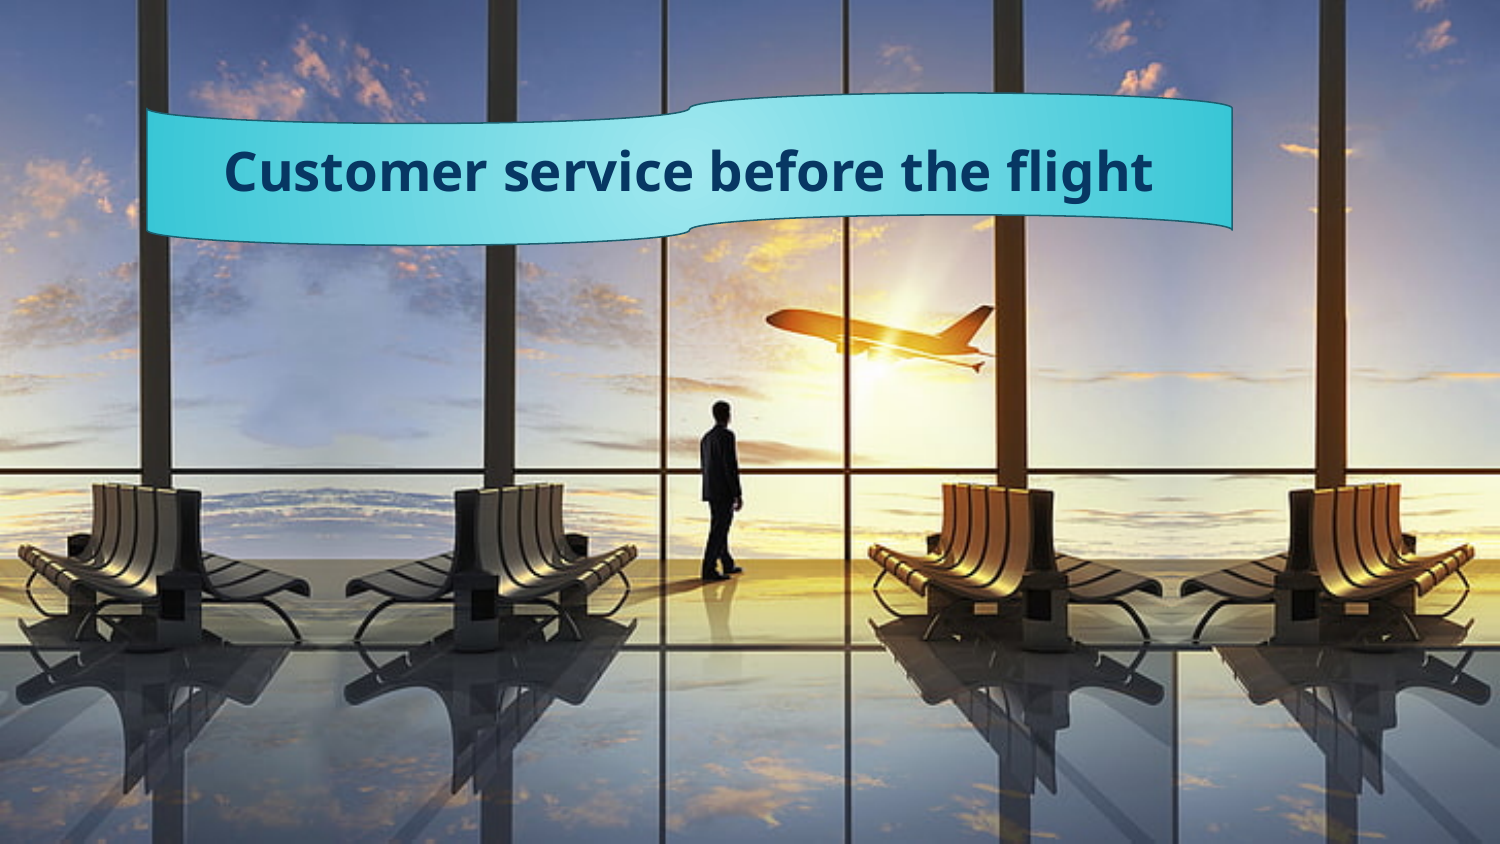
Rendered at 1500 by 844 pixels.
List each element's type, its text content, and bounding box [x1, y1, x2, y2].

text_box Customer service before the flight [146, 92, 1233, 246]
picture [0, 0, 1500, 844]
